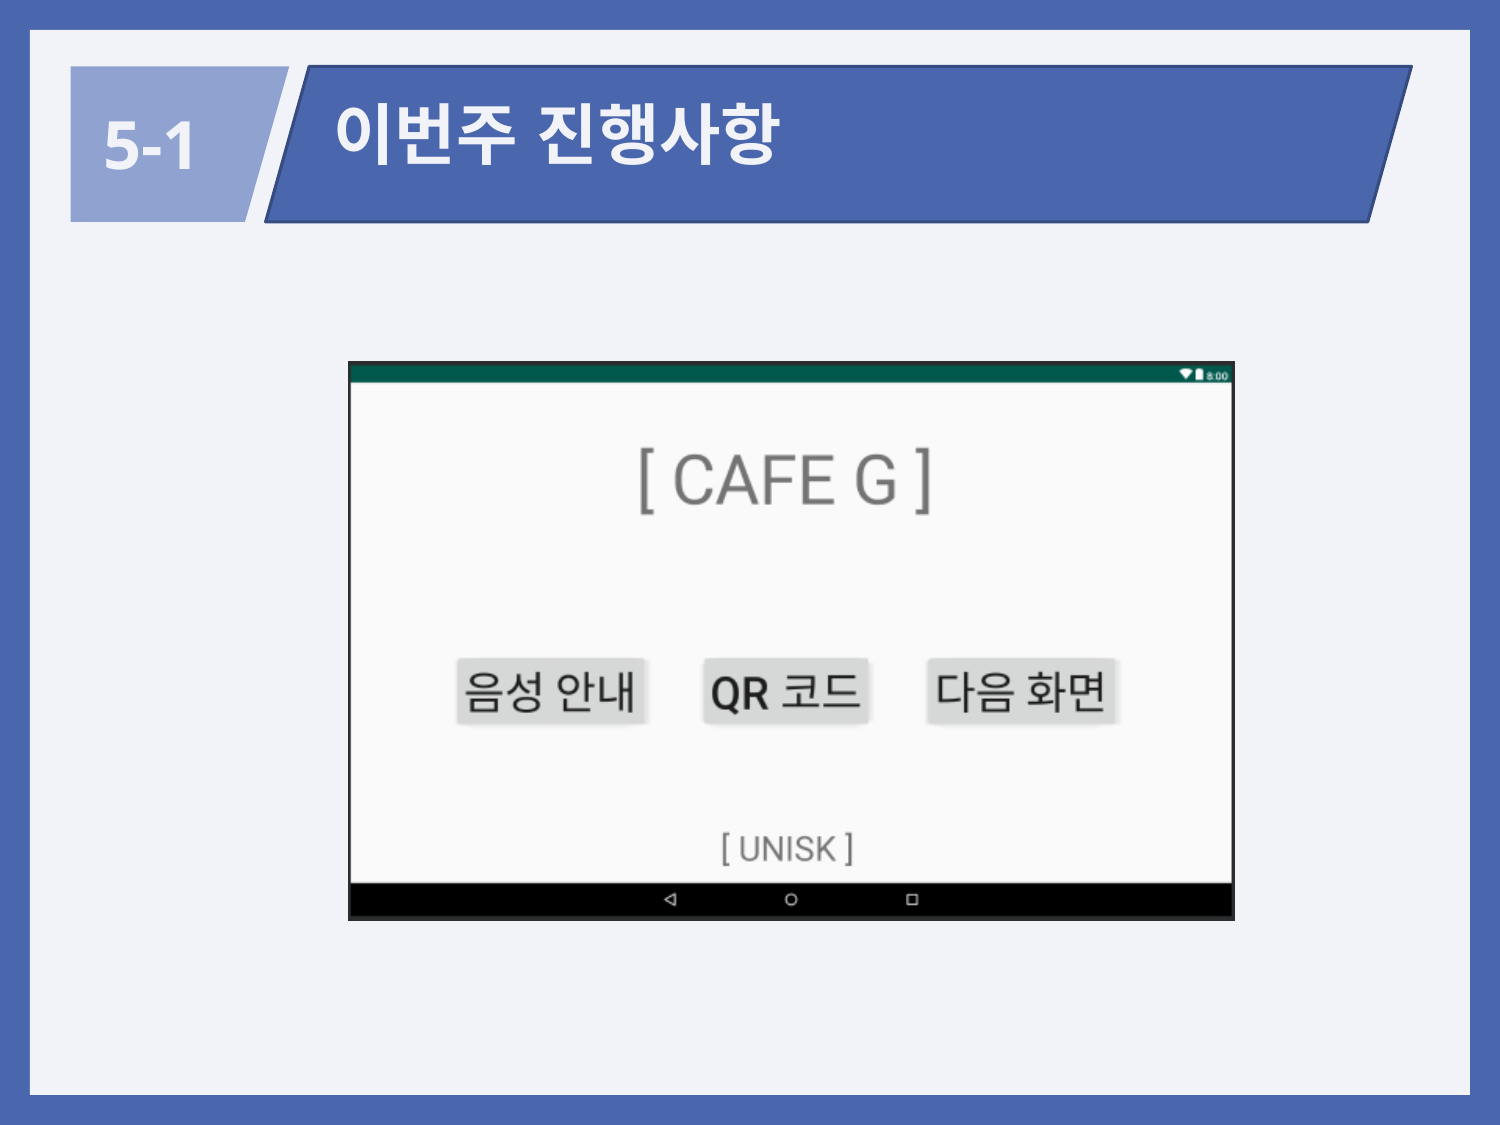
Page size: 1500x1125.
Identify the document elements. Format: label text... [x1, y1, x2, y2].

text_box [264, 64, 1413, 224]
text_box [69, 64, 291, 224]
picture [347, 361, 1235, 922]
text_box 5-1 [88, 95, 302, 191]
text_box 이번주 진행사항 [318, 85, 1365, 181]
